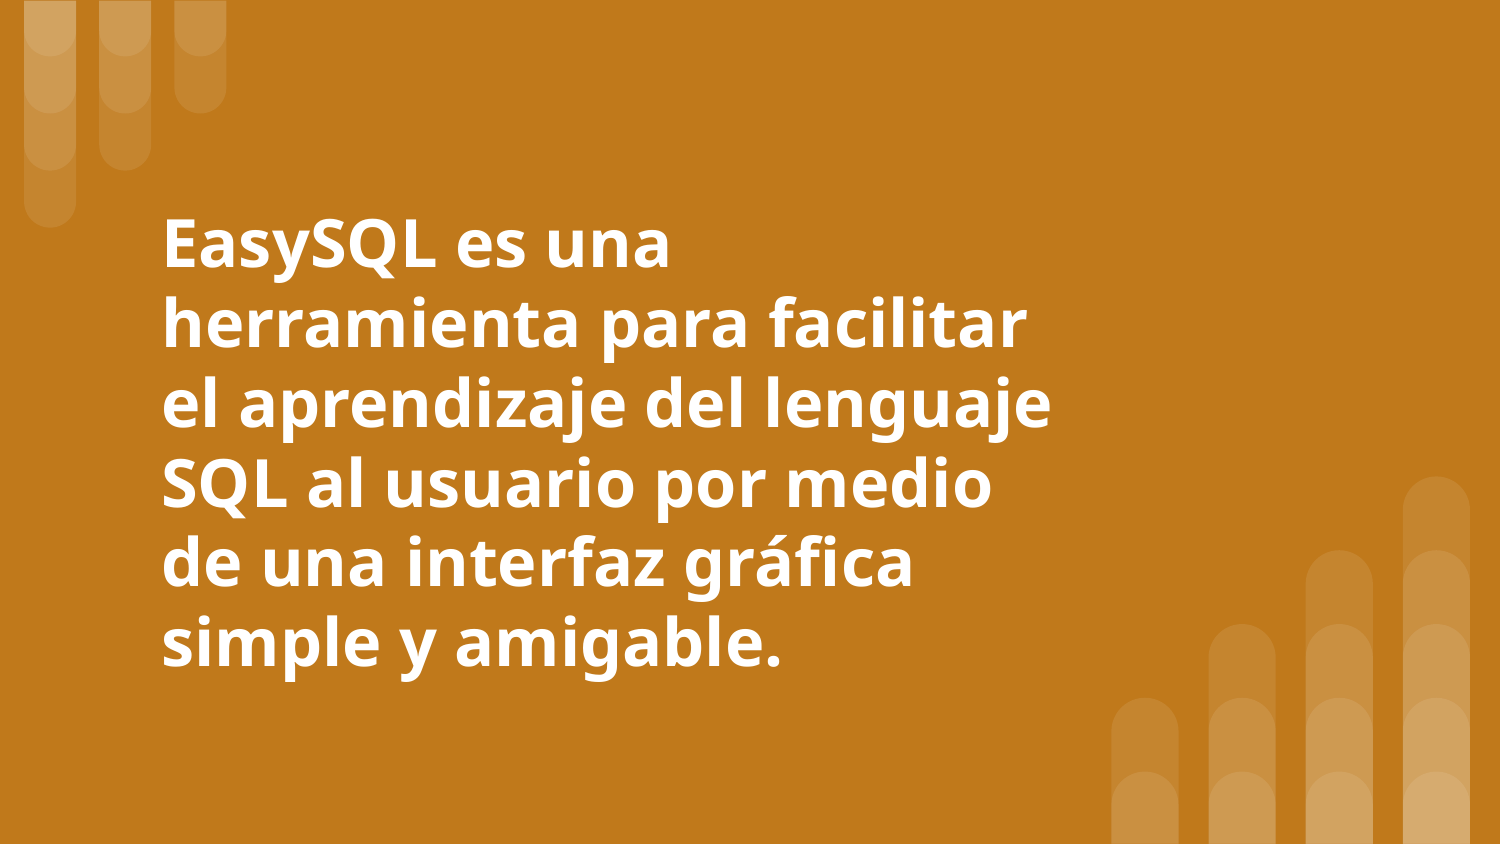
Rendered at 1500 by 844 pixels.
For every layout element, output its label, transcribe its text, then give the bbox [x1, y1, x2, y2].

title EasySQL es una herramienta para facilitar el aprendizaje del lenguaje SQL al usuario por medio de una interfaz gráfica simple y amigable. [146, 331, 1108, 639]
